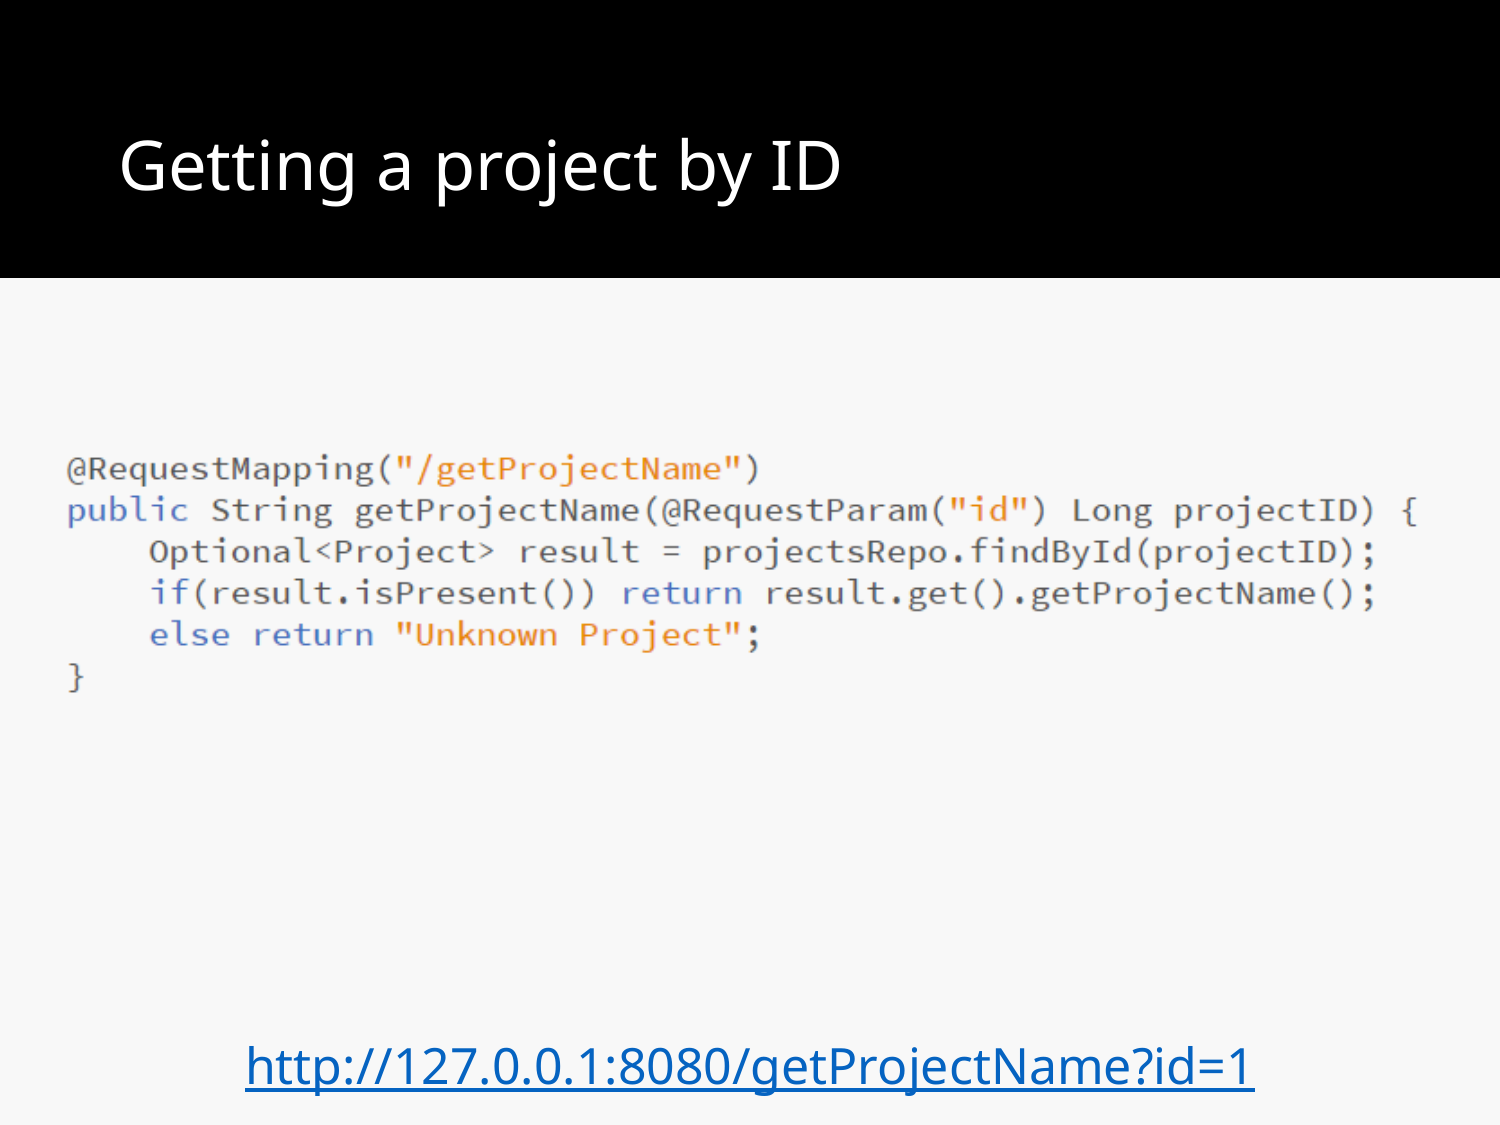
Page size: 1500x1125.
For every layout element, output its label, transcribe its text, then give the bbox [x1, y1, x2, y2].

title Getting a project by ID [103, 59, 1397, 278]
text_box http://127.0.0.1:8080/getProjectName?id=1 [230, 1027, 1270, 1111]
text_box [0, 278, 1500, 1125]
picture [37, 431, 1463, 718]
